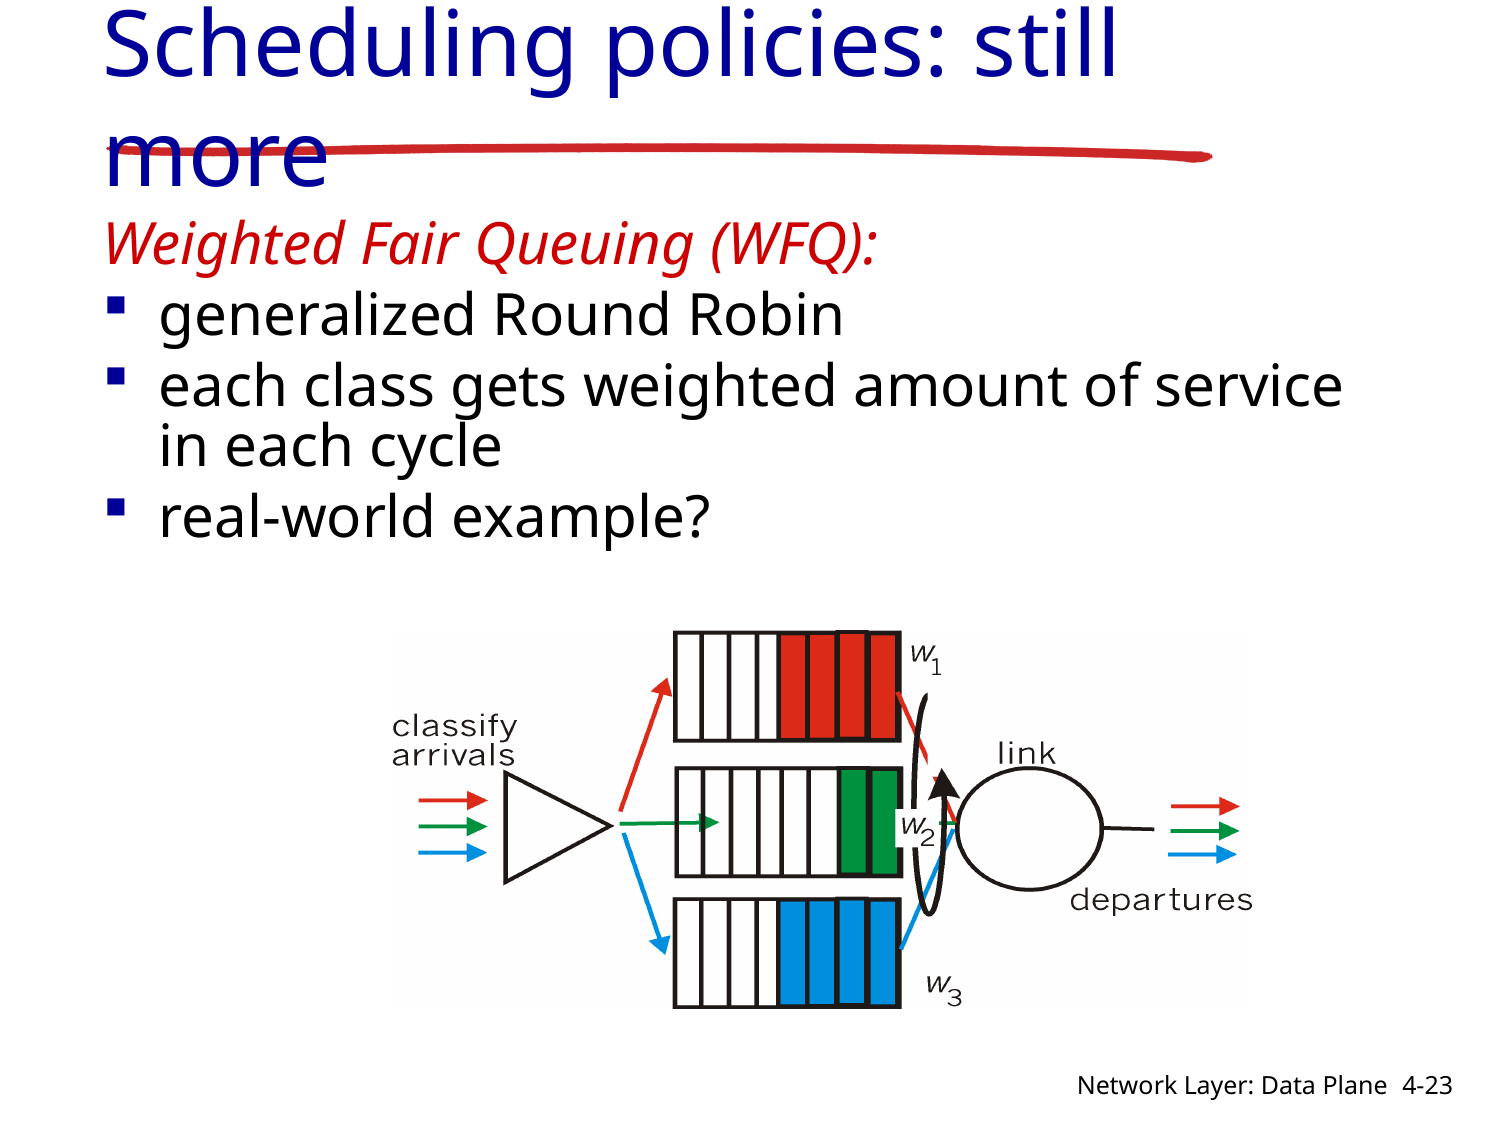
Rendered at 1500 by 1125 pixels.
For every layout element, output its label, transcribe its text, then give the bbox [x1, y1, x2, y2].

title Scheduling policies: still more [87, 1, 1363, 189]
picture [391, 630, 1252, 1009]
list Weighted Fair Queuing (WFQ): generalized Round Robin each class gets weighted amount of service in each cycle real-world example? [87, 209, 1363, 1015]
footer Network Layer: Data Plane [1045, 1062, 1404, 1102]
picture [100, 138, 1227, 168]
slide_number 4-23 [1386, 1061, 1480, 1108]
